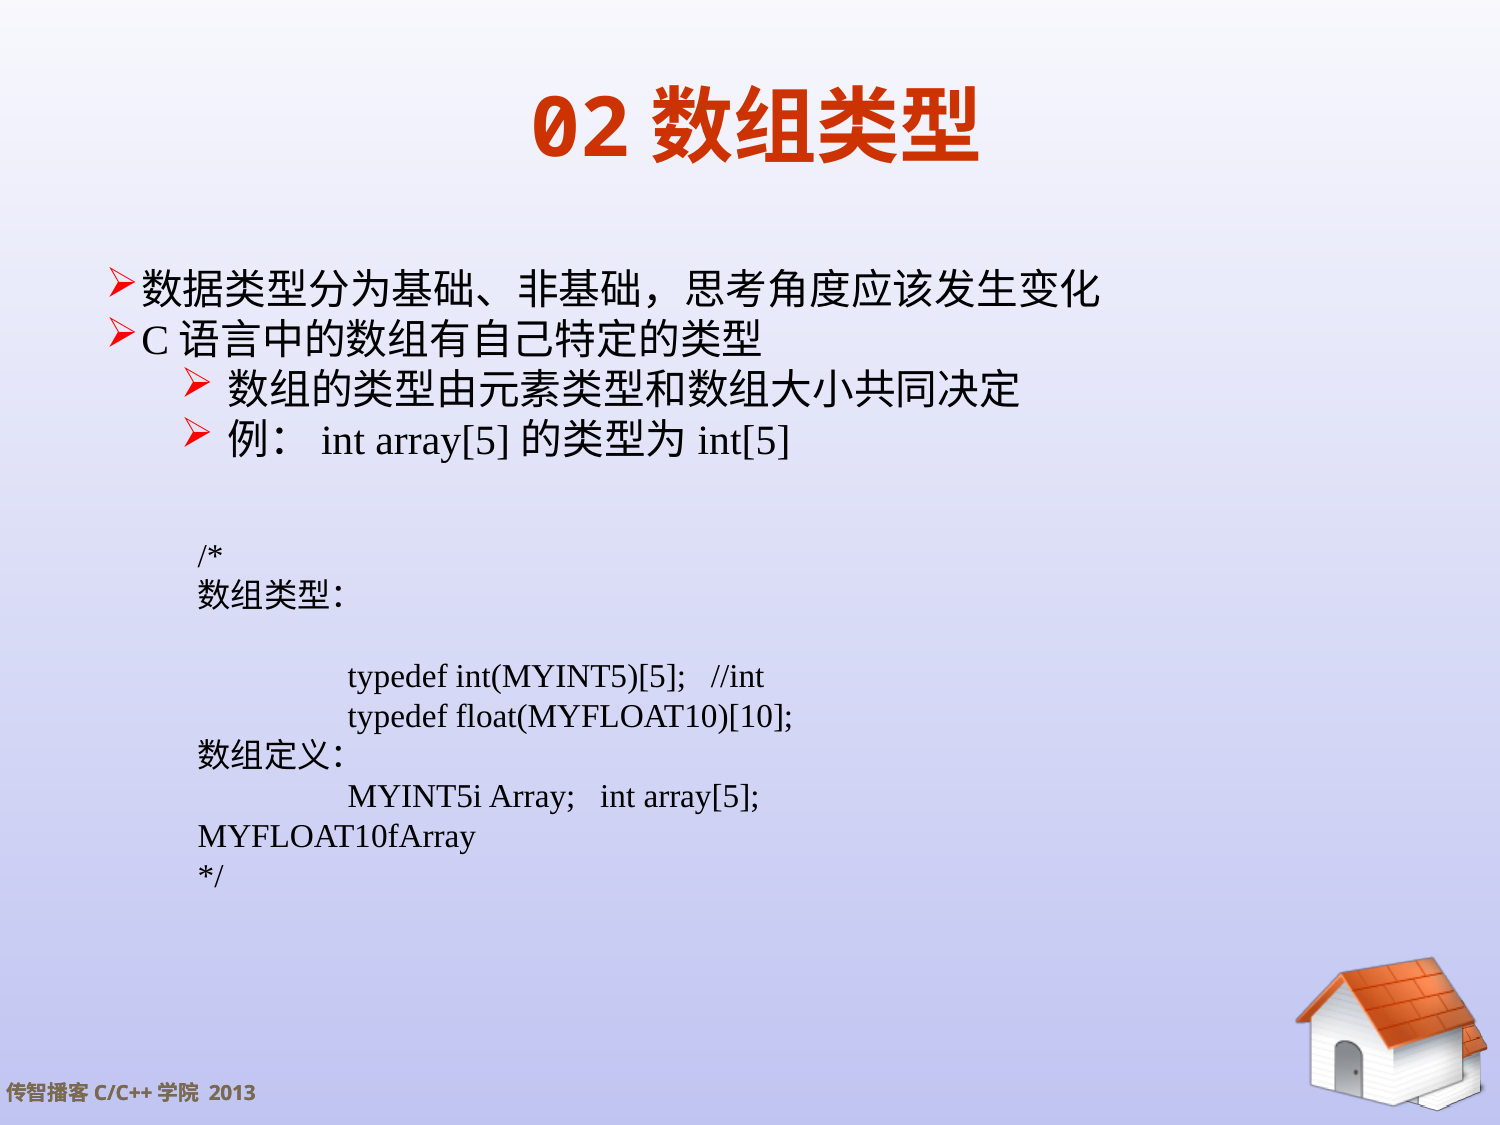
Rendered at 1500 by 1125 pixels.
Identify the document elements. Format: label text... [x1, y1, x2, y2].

text_box /* 数组类型： typedef int(MYINT5)[5]; //int typedef float(MYFLOAT10)[10]; 数组定义： MYINT5i Array; int array[5]; MYFLOAT10fArray */ [182, 527, 1164, 941]
text_box 数据类型分为基础、非基础，思考角度应该发生变化 C语言中的数组有自己特定的类型 数组的类型由元素类型和数组大小共同决定 例：int array[5]的类型为int[5] [91, 255, 1291, 471]
title 02数组类型 [194, 54, 1319, 192]
picture [1293, 940, 1488, 1124]
